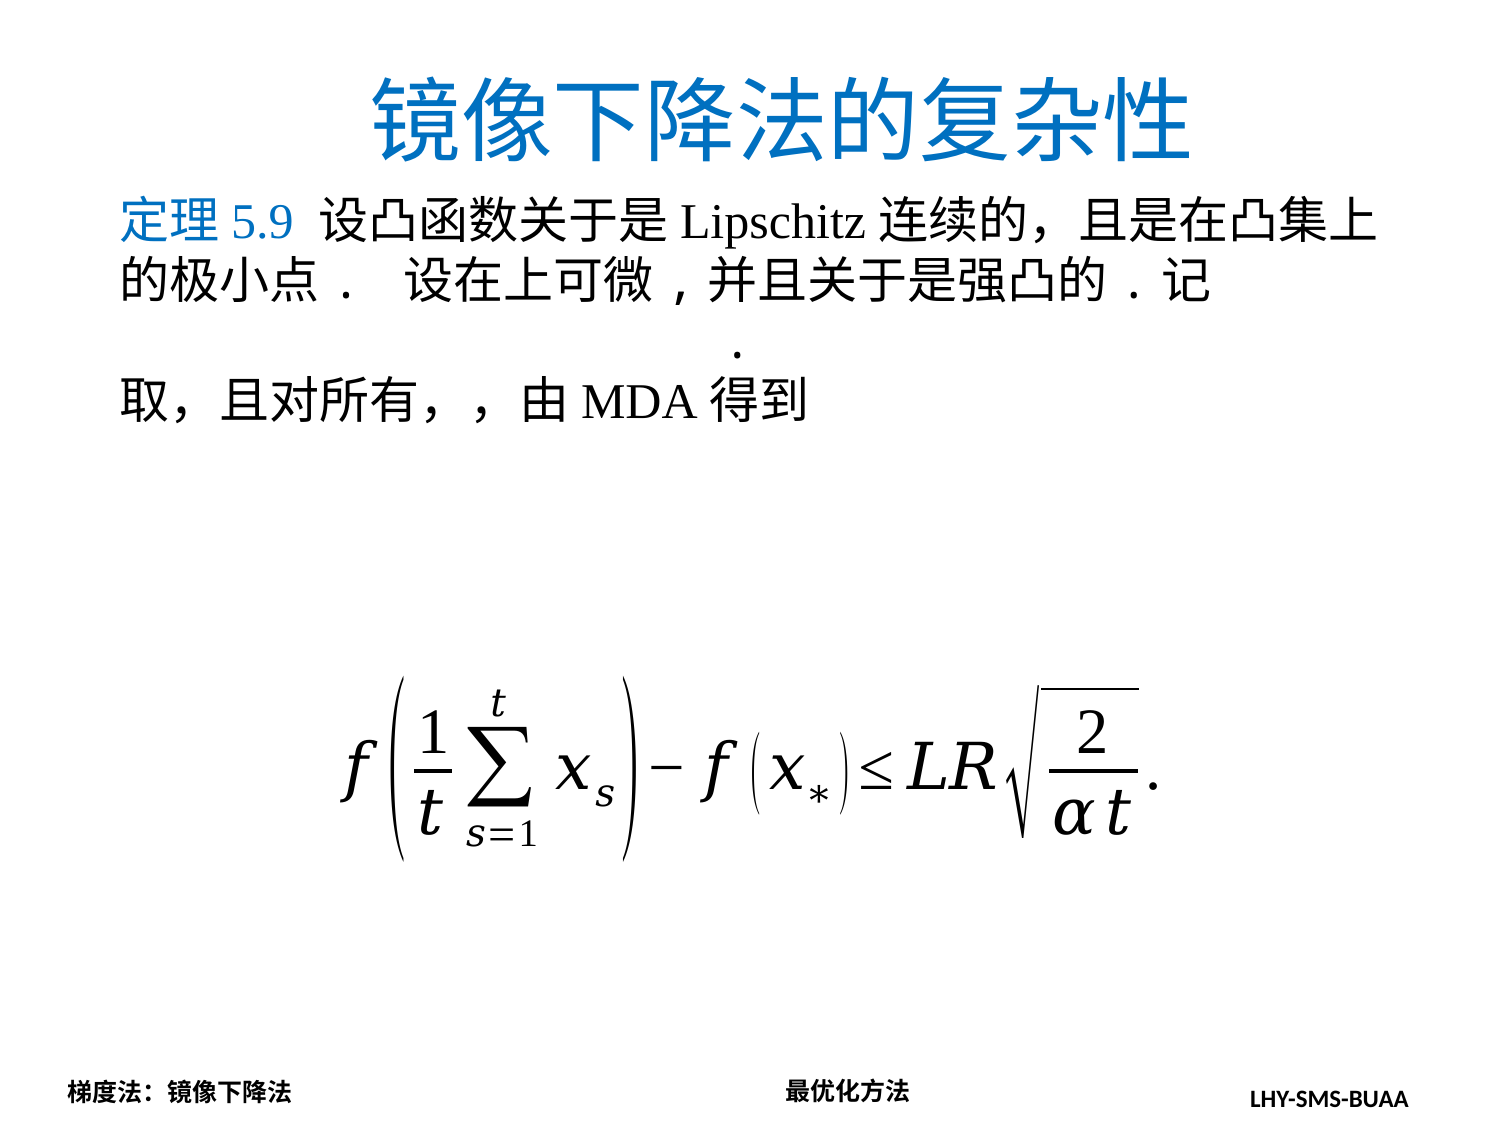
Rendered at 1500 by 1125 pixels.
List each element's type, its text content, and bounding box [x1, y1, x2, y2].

text_box 镜像下降法的复杂性 [40, 55, 1482, 180]
